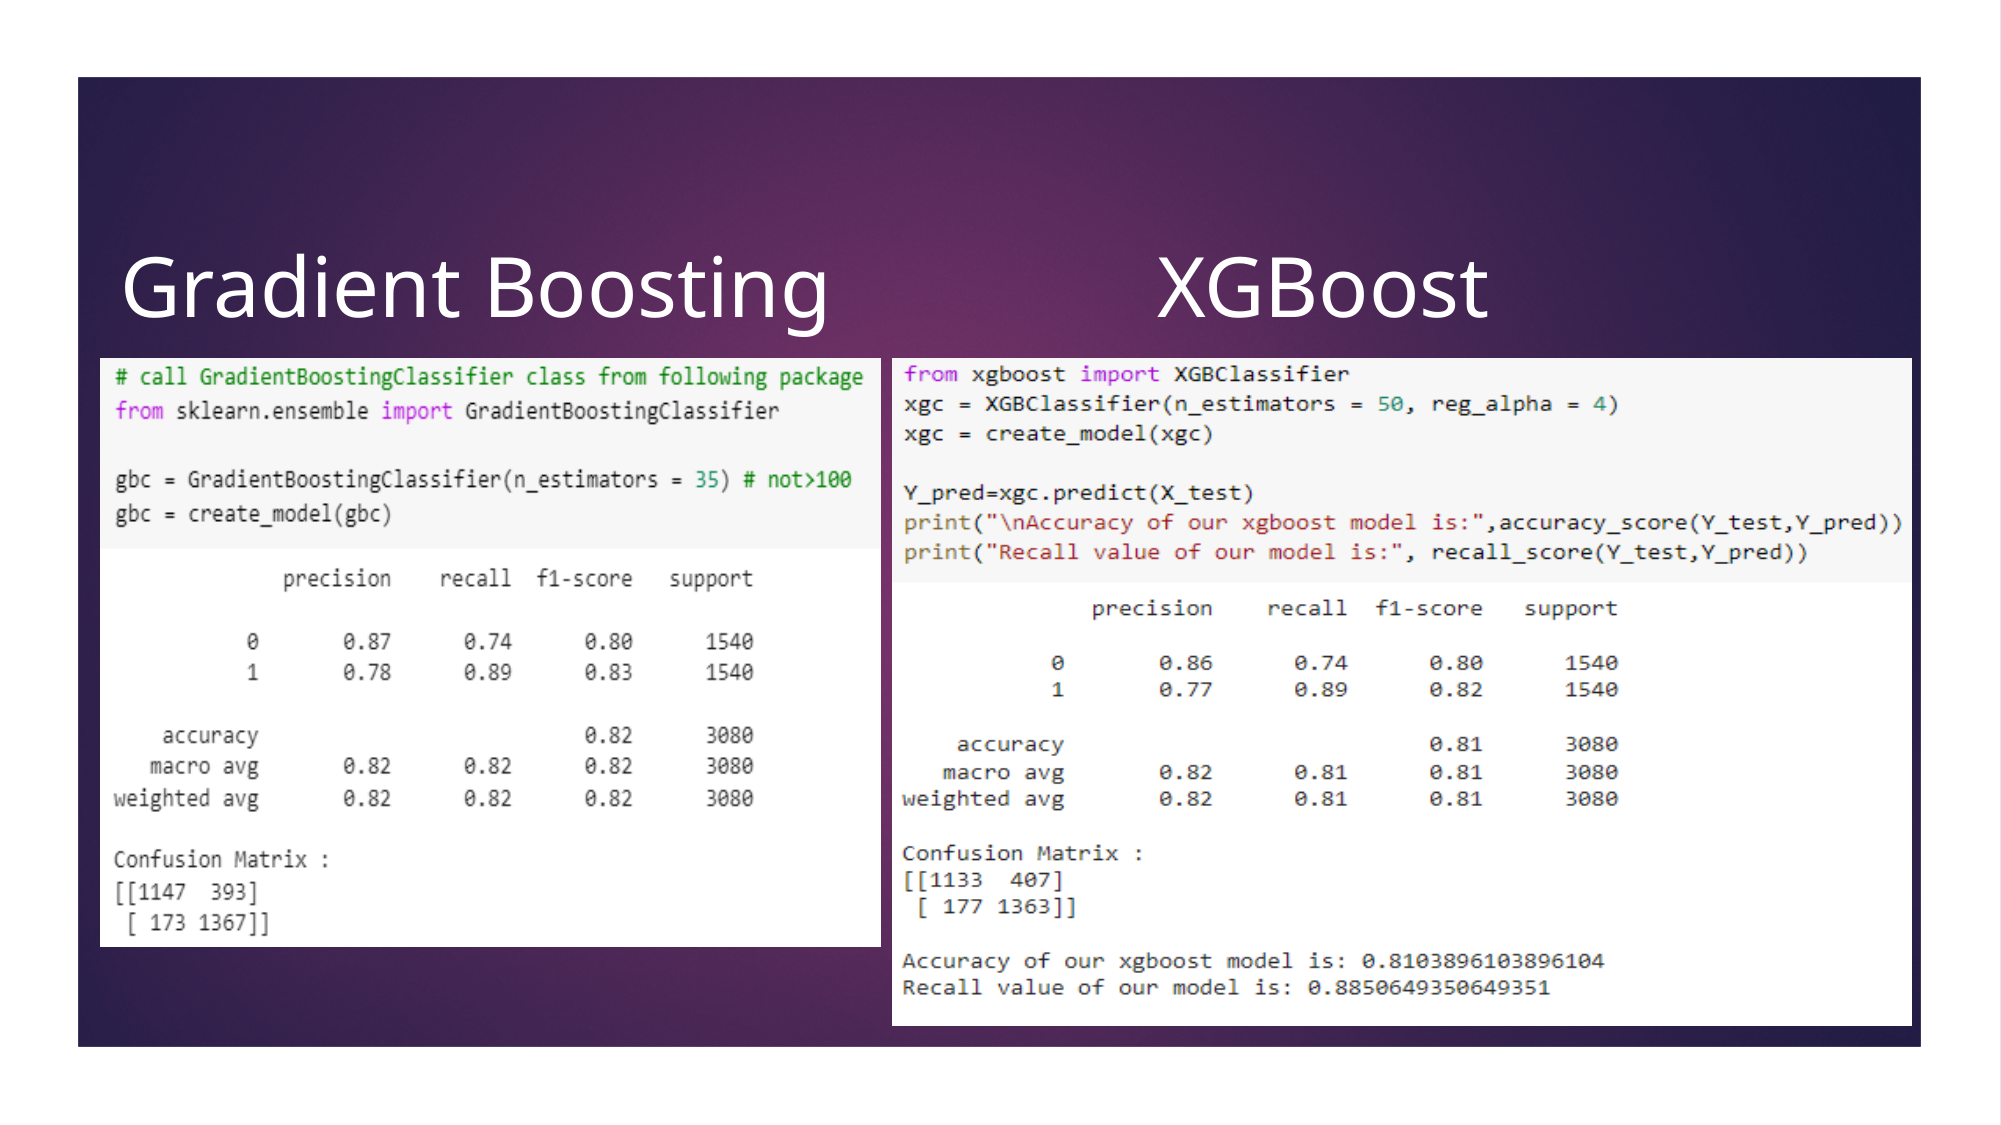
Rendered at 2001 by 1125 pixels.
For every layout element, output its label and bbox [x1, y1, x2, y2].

text_box [0, 0, 2000, 1125]
picture [892, 358, 1912, 1026]
picture [100, 357, 881, 947]
